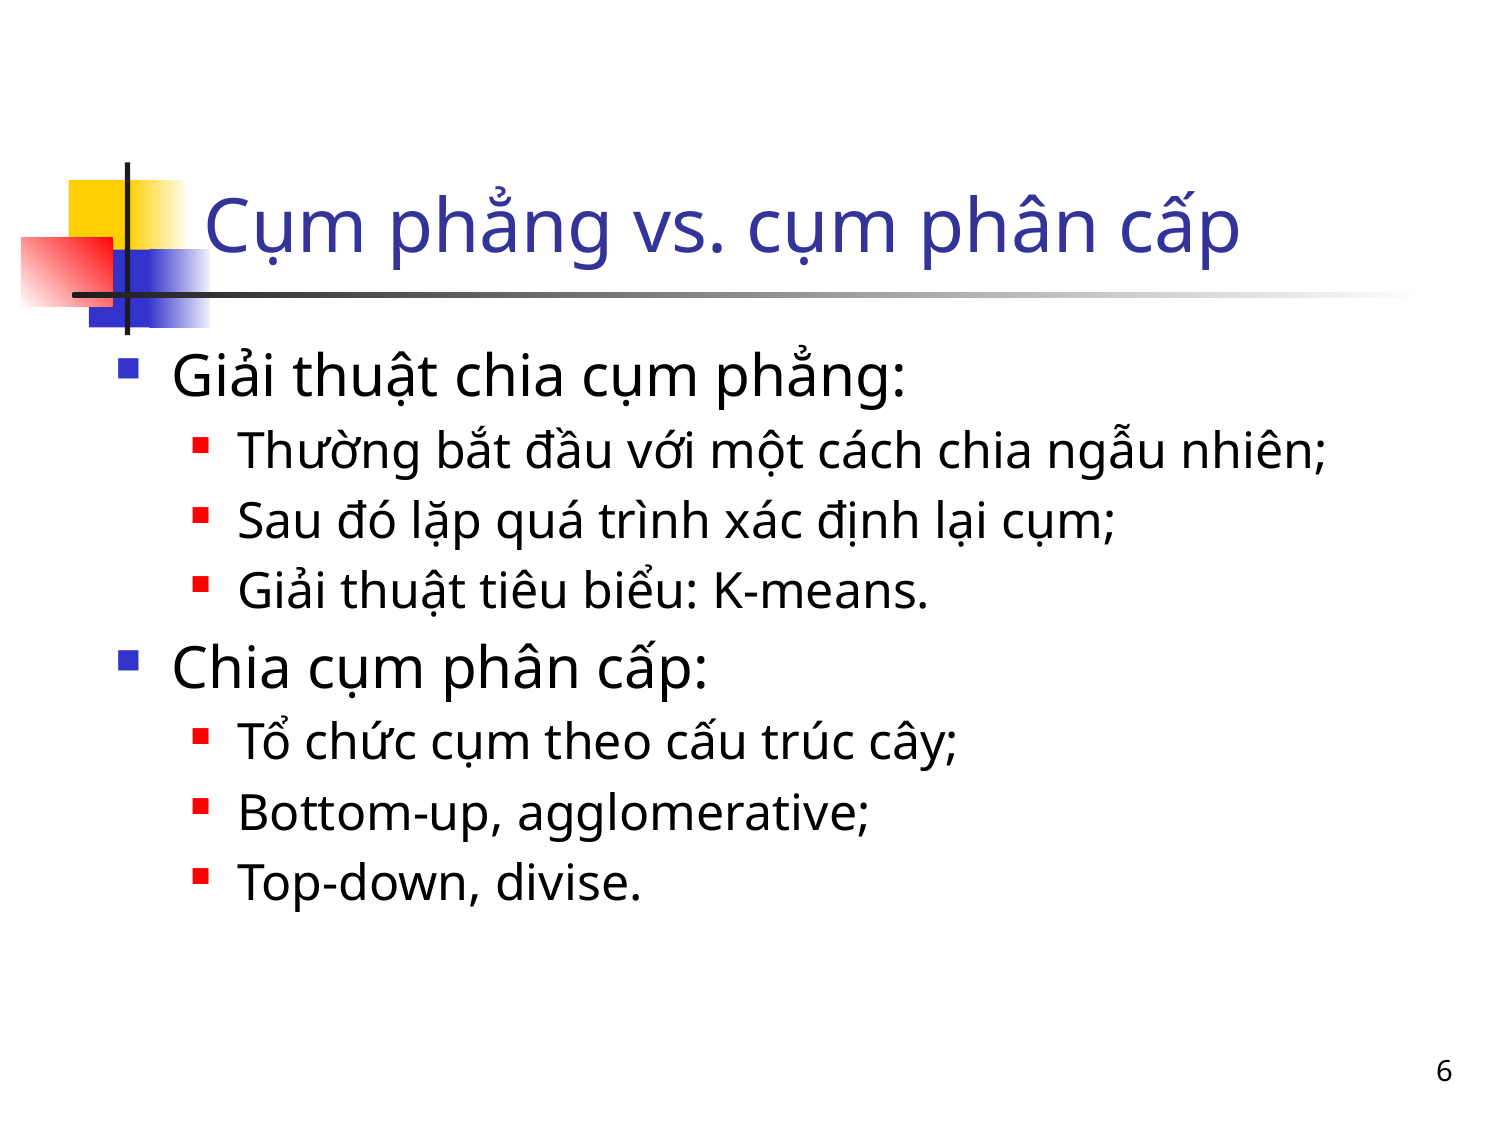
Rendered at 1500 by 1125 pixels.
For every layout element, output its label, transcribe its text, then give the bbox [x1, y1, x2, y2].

list Giải thuật chia cụm phẳng: Thường bắt đầu với một cách chia ngẫu nhiên; Sau đó lặp quá trình xác định lại cụm; Giải thuật tiêu biểu: K-means. Chia cụm phân cấp: Tổ chức cụm theo cấu trúc cây; Bottom-up, agglomerative; Top-down, divise. [100, 331, 1469, 1025]
title Cụm phẳng vs. cụm phân cấp [188, 35, 1468, 275]
slide_number 6 [1155, 1024, 1468, 1100]
